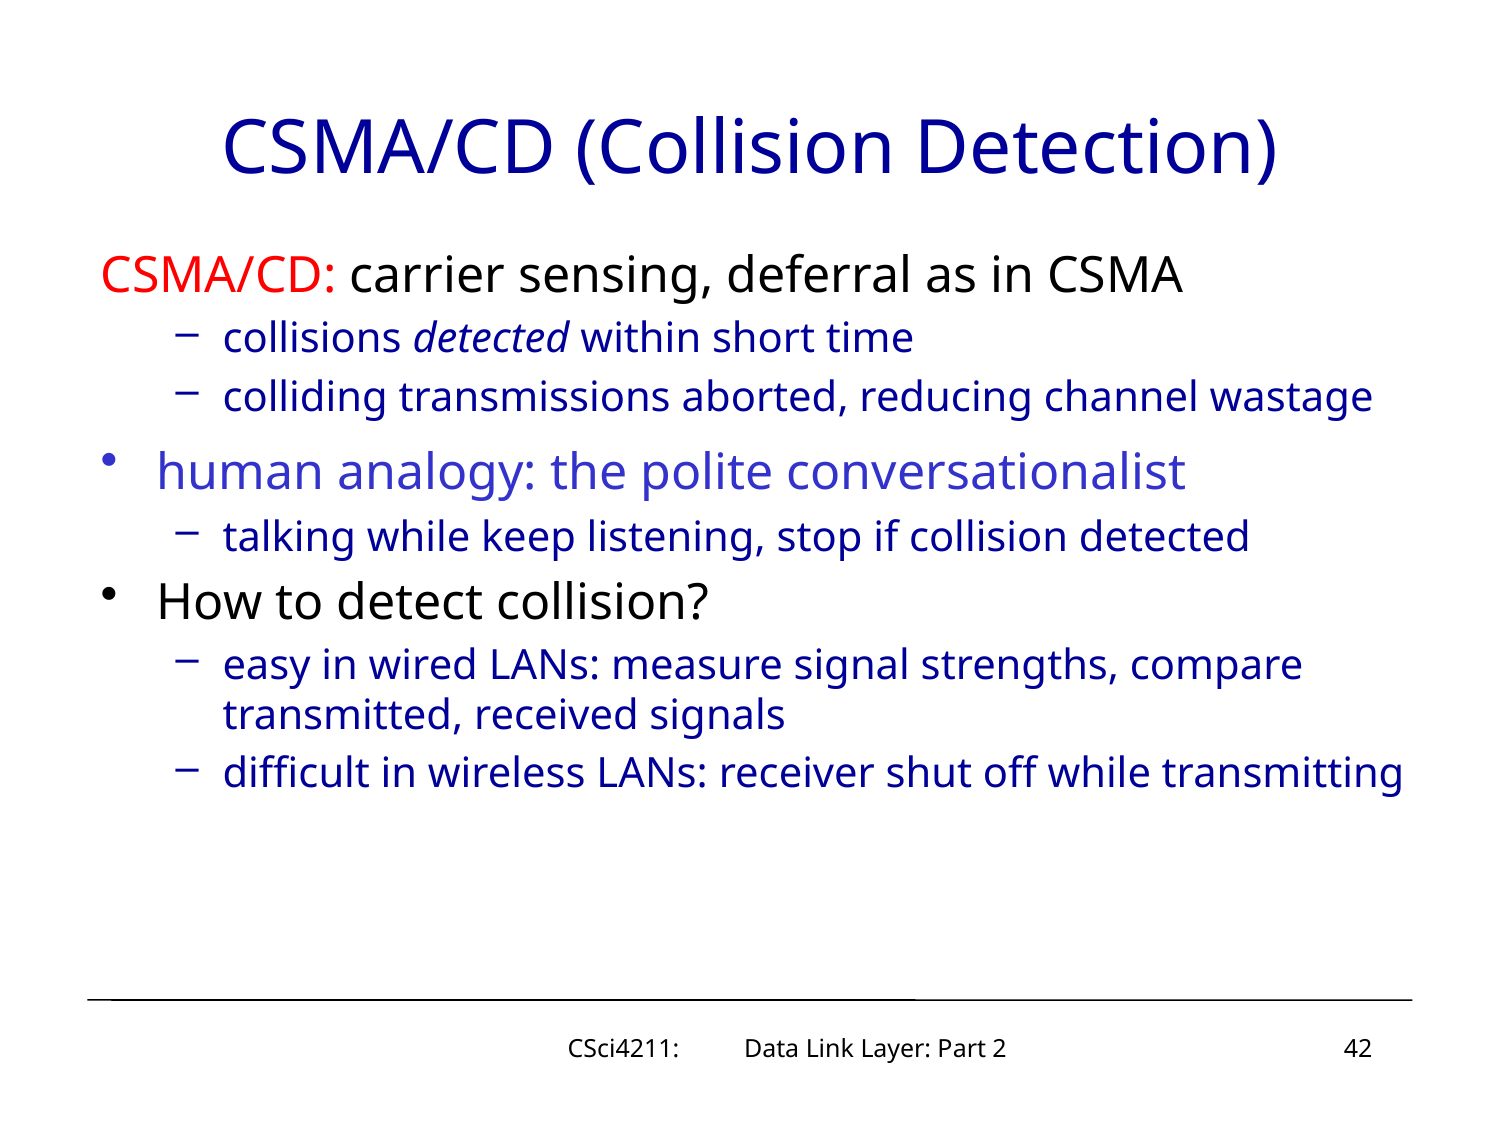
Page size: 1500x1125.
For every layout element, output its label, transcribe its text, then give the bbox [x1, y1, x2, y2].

list CSMA/CD: carrier sensing, deferral as in CSMA collisions detected within short time colliding transmissions aborted, reducing channel wastage human analogy: the polite conversationalist talking while keep listening, stop if collision detected How to detect collision? easy in wired LANs: measure signal strengths, compare transmitted, received signals difficult in wireless LANs: receiver shut off while transmitting [85, 235, 1442, 998]
title CSMA/CD (Collision Detection) [112, 50, 1388, 235]
slide_number 42 [1075, 1025, 1388, 1100]
footer CSci4211: Data Link Layer: Part 2 [500, 1025, 1075, 1100]
